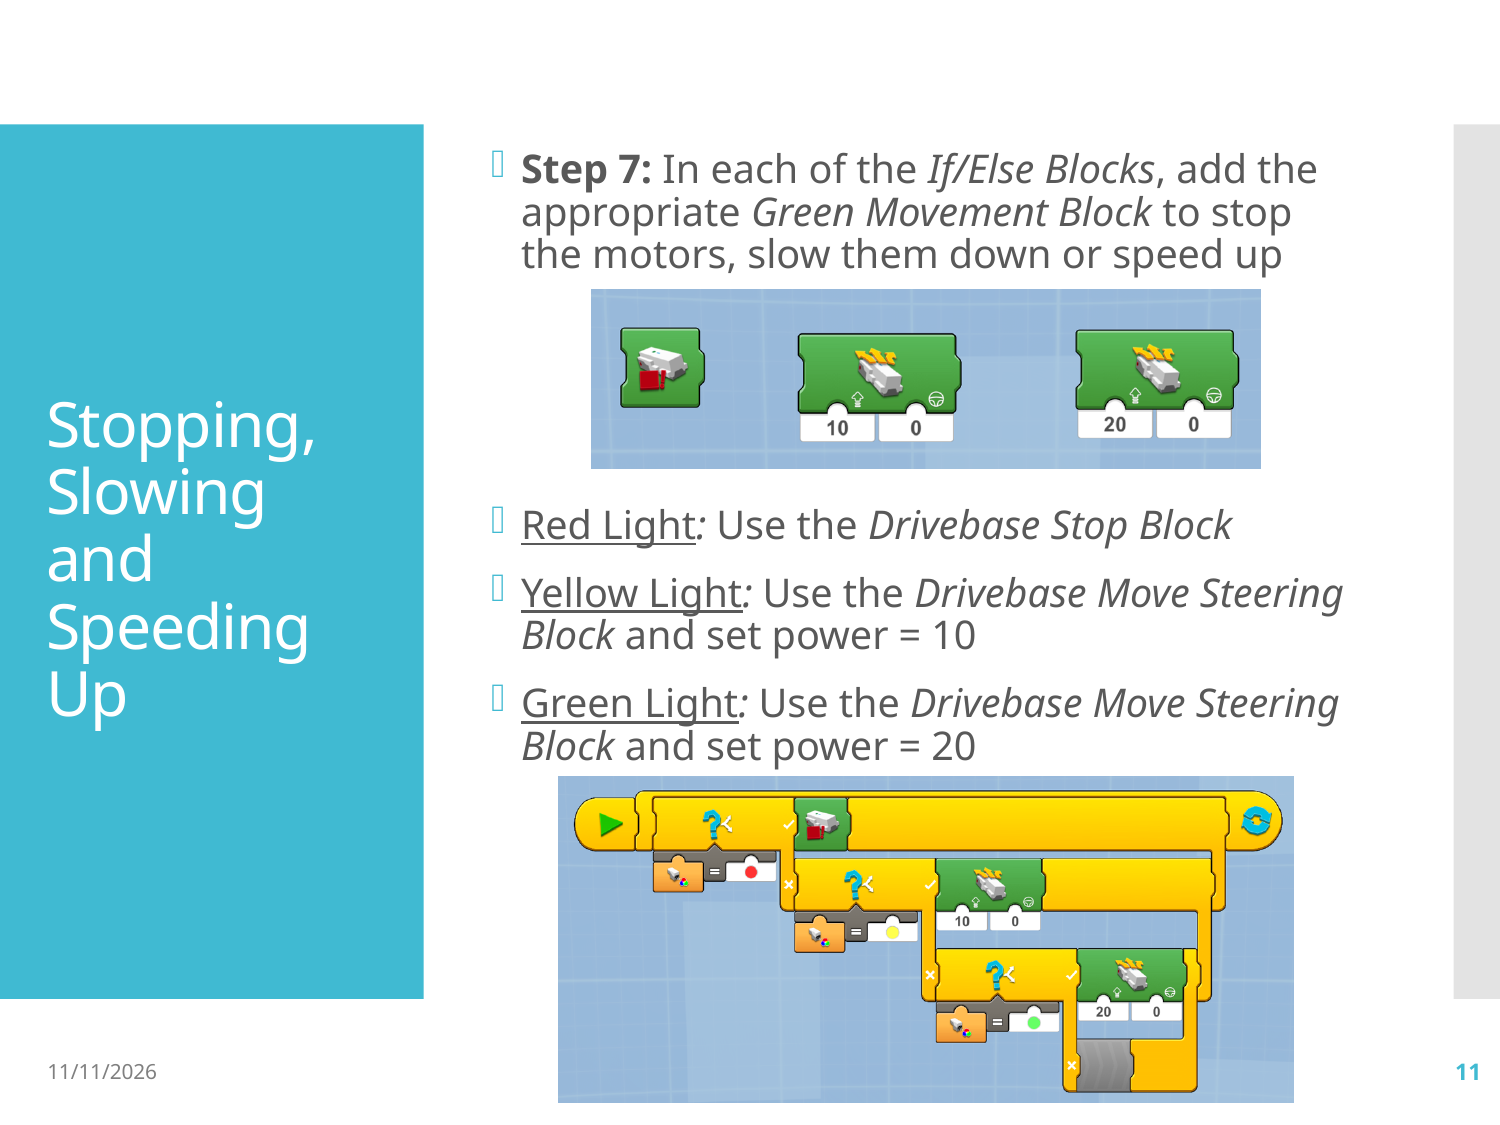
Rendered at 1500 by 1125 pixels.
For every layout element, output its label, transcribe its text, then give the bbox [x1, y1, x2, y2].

picture [557, 775, 1295, 1103]
picture [590, 289, 1262, 469]
slide_number 11 [1308, 1042, 1497, 1103]
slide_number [32, 1042, 370, 1103]
title Stopping, Slowing and Speeding Up [31, 184, 394, 940]
list Step 7: In each of the If/Else Blocks, add the appropriate Green Movement Block to stop the motors, slow them down or speed up Red Light: Use the Drivebase Stop Block Yellow Light: Use the Drivebase Move Steering Block and set power = 10 Green Light: Use the Drivebase Move Steering Block and set power = 20 [476, 141, 1376, 982]
